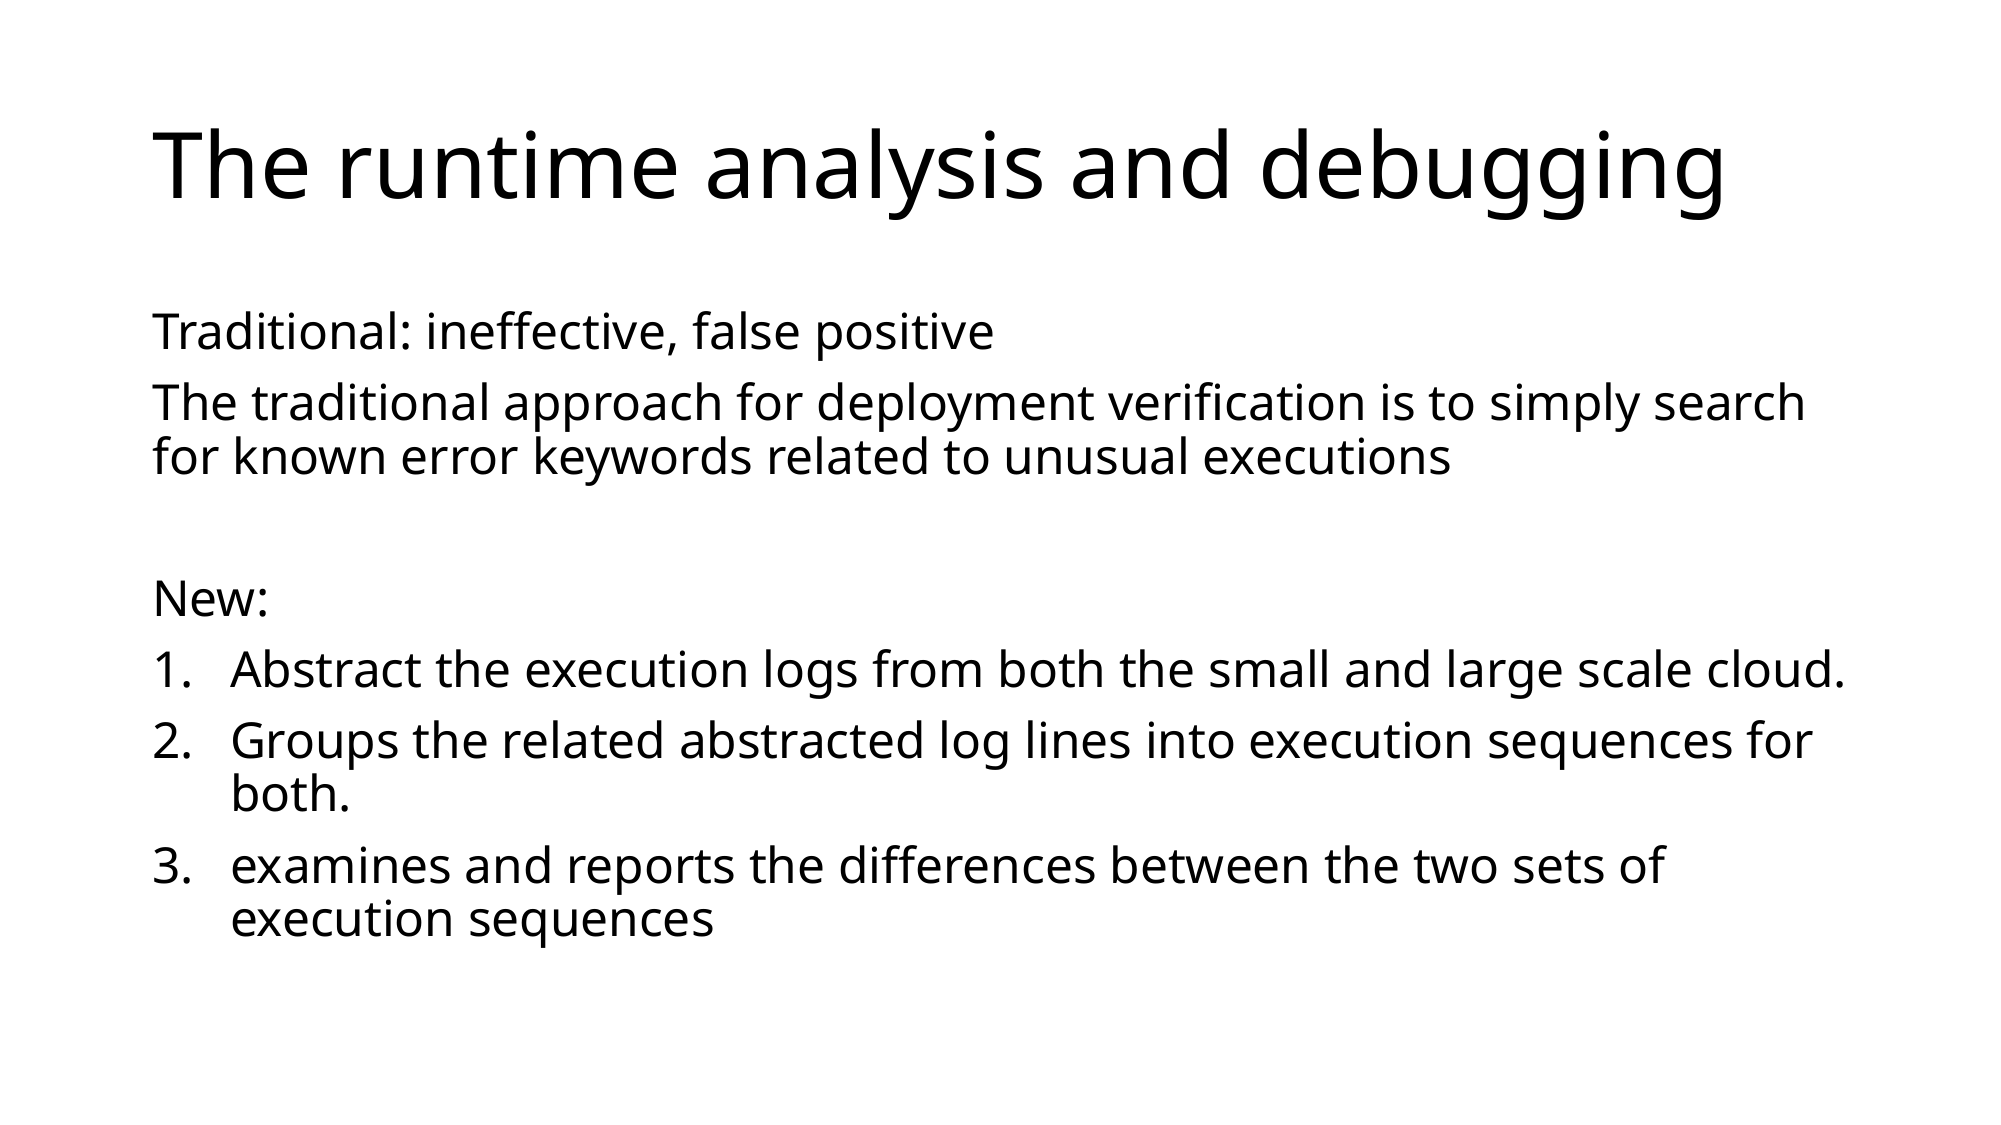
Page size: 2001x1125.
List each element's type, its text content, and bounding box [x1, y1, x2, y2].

title The runtime analysis and debugging [137, 59, 1863, 278]
list Traditional: ineffective, false positive The traditional approach for deployment verification is to simply search for known error keywords related to unusual executions New: Abstract the execution logs from both the small and large scale cloud. Groups the related abstracted log lines into execution sequences for both. examines and reports the differences between the two sets of execution sequences [137, 299, 1863, 1014]
